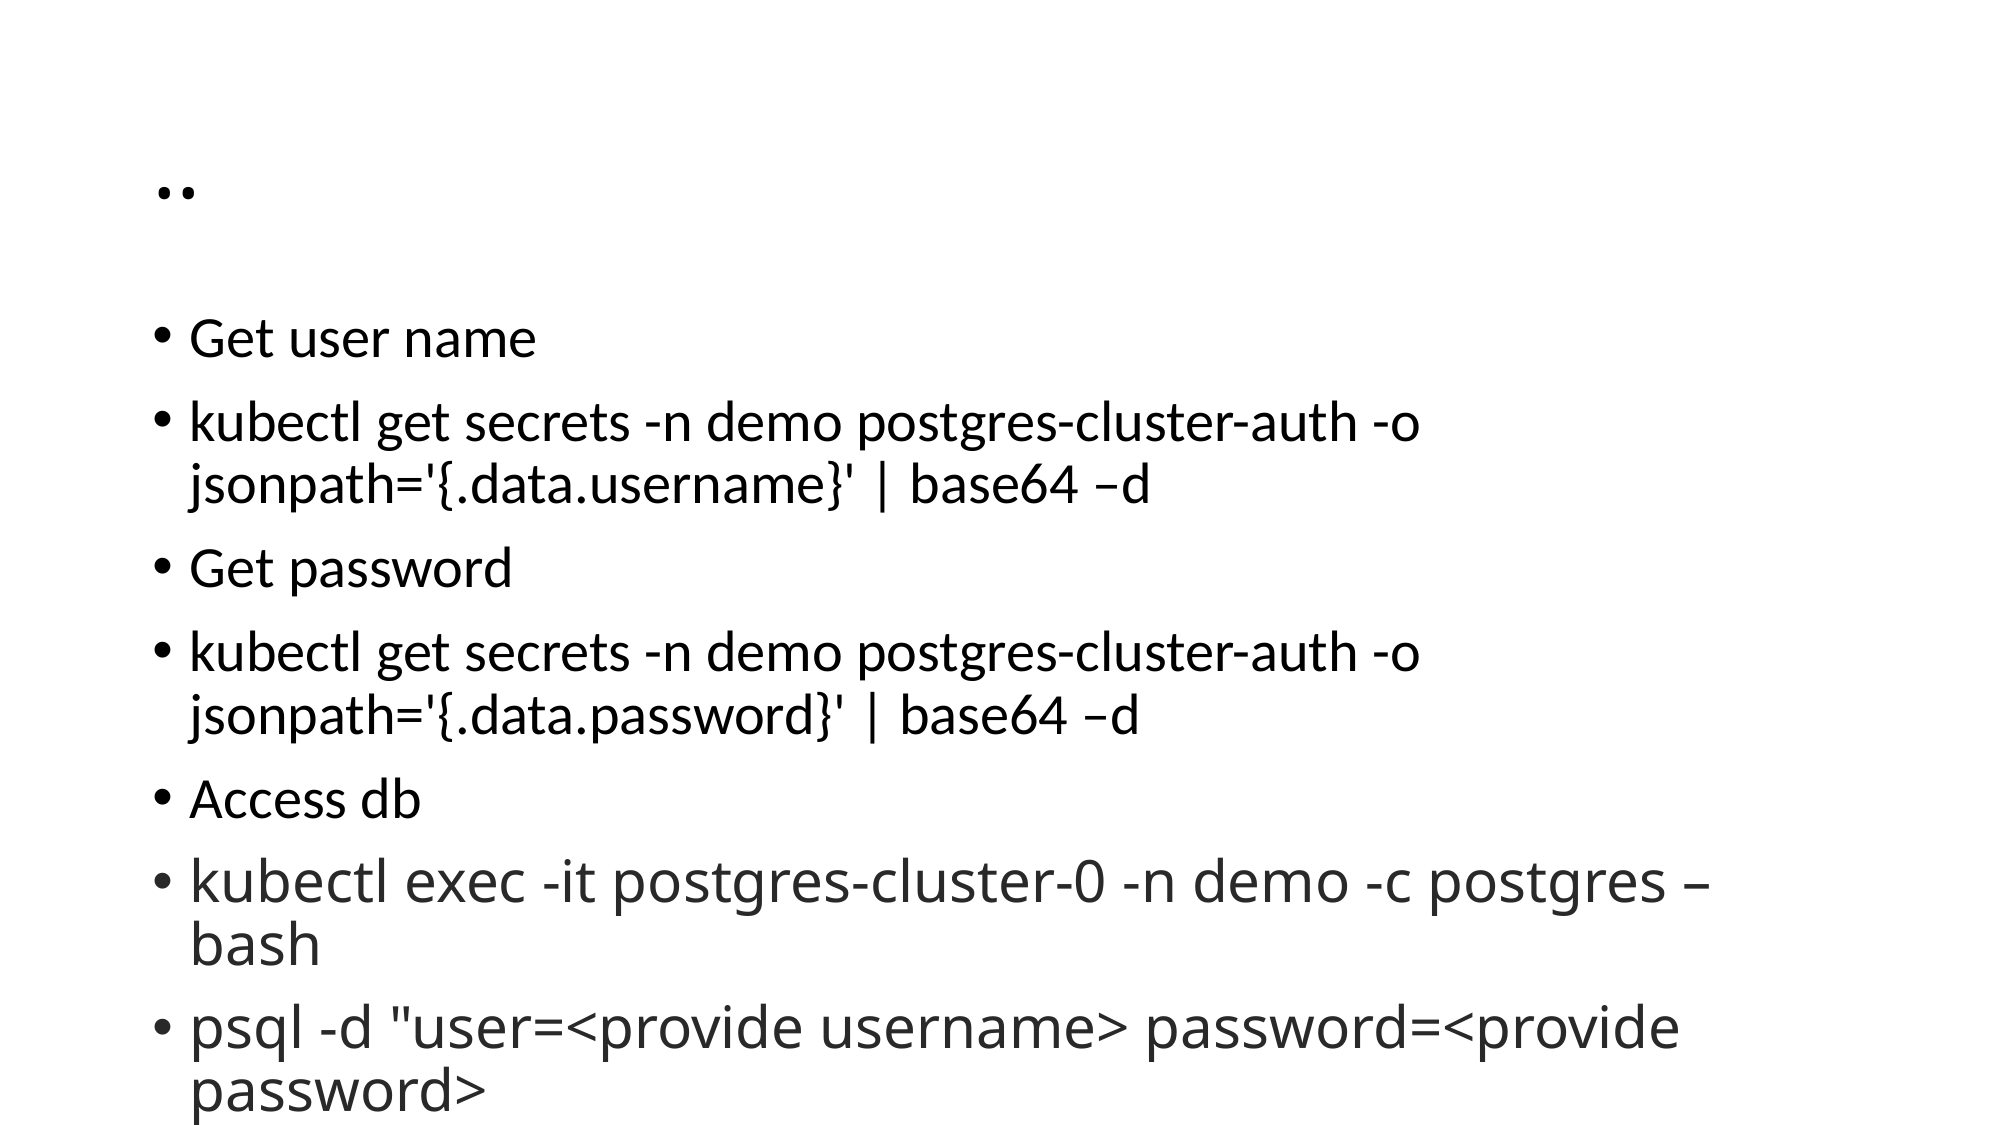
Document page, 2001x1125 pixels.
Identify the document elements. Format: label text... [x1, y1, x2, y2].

title .. [137, 59, 1863, 278]
list Get user name kubectl get secrets -n demo postgres-cluster-auth -o jsonpath='{.data.username}' | base64 –d Get password kubectl get secrets -n demo postgres-cluster-auth -o jsonpath='{.data.password}' | base64 –d Access db kubectl exec -it postgres-cluster-0 -n demo -c postgres – bash psql -d "user=<provide username> password=<provide password> [137, 299, 1863, 1014]
